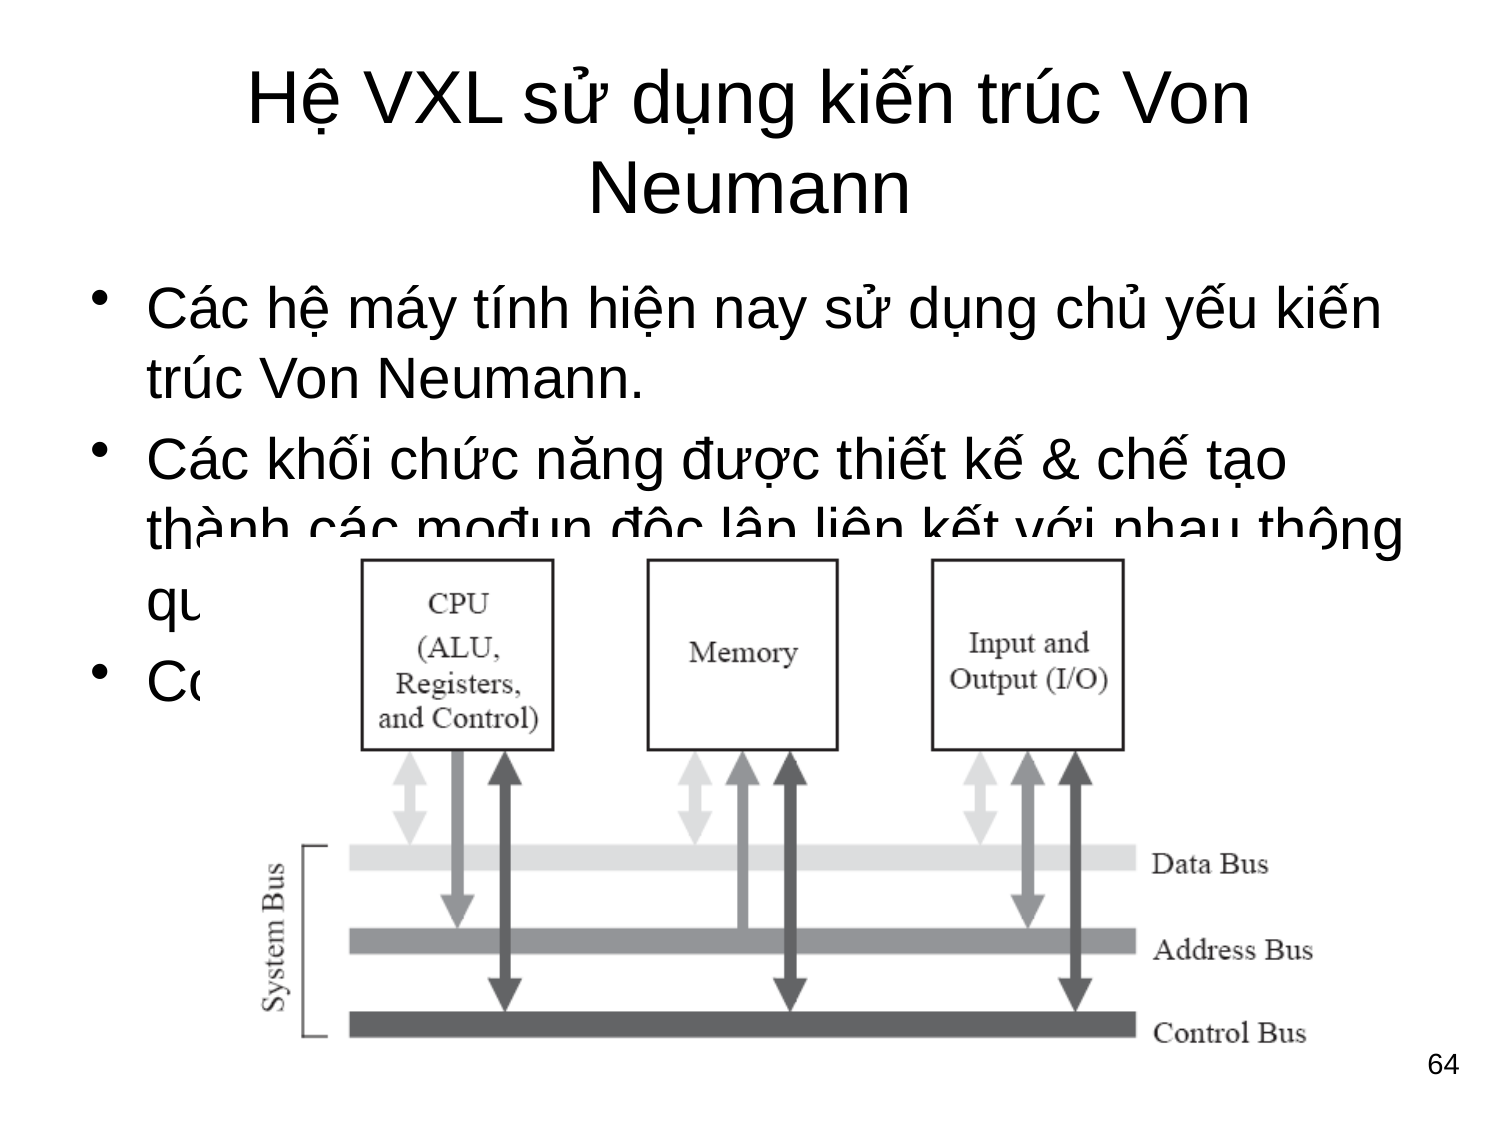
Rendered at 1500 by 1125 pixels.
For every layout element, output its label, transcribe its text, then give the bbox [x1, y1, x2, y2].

picture [199, 537, 1323, 1054]
slide_number 64 [1124, 1037, 1476, 1116]
list Các hệ máy tính hiện nay sử dụng chủ yếu kiến trúc Von Neumann. Các khối chức năng được thiết kế & chế tạo thành các mođun độc lập liên kết với nhau thông qua hệ thống bus Có 3 hệ thống bus: data, Address và Control [74, 262, 1426, 1006]
title Hệ VXL sử dụng kiến trúc Von Neumann [74, 44, 1426, 233]
